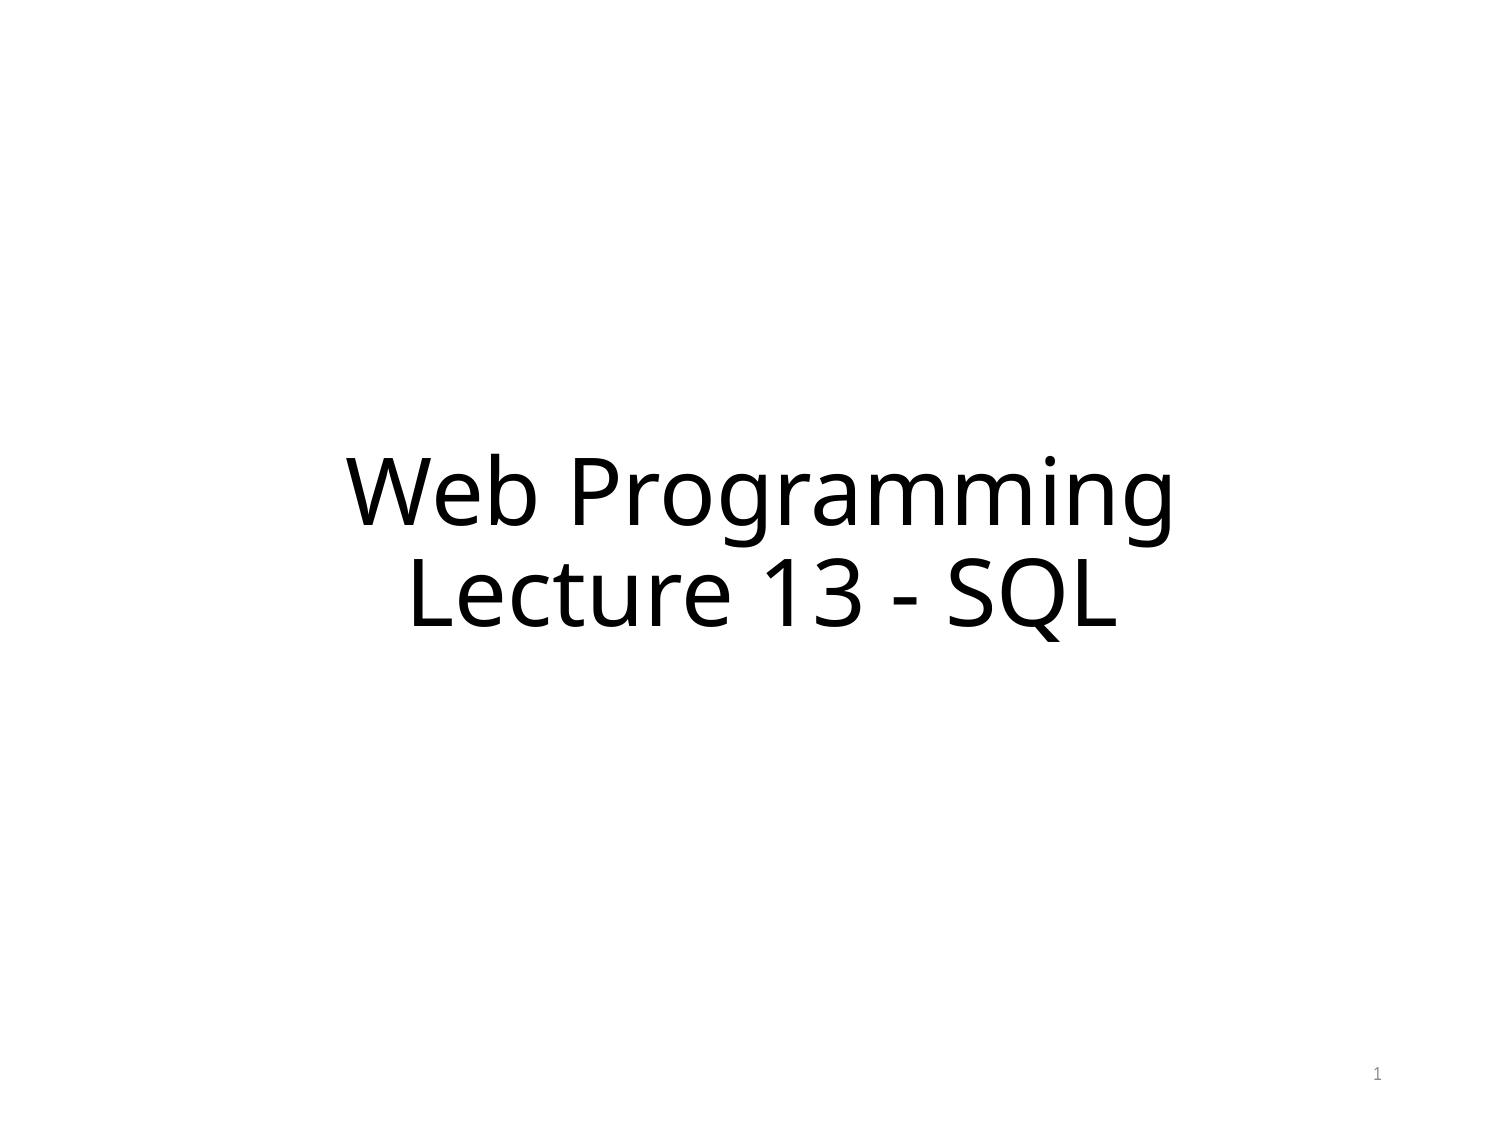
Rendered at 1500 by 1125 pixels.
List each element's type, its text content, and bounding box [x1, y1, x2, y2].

slide_number 1 [1059, 1042, 1397, 1103]
title Web Programming Lecture 13 - SQL [200, 262, 1325, 655]
